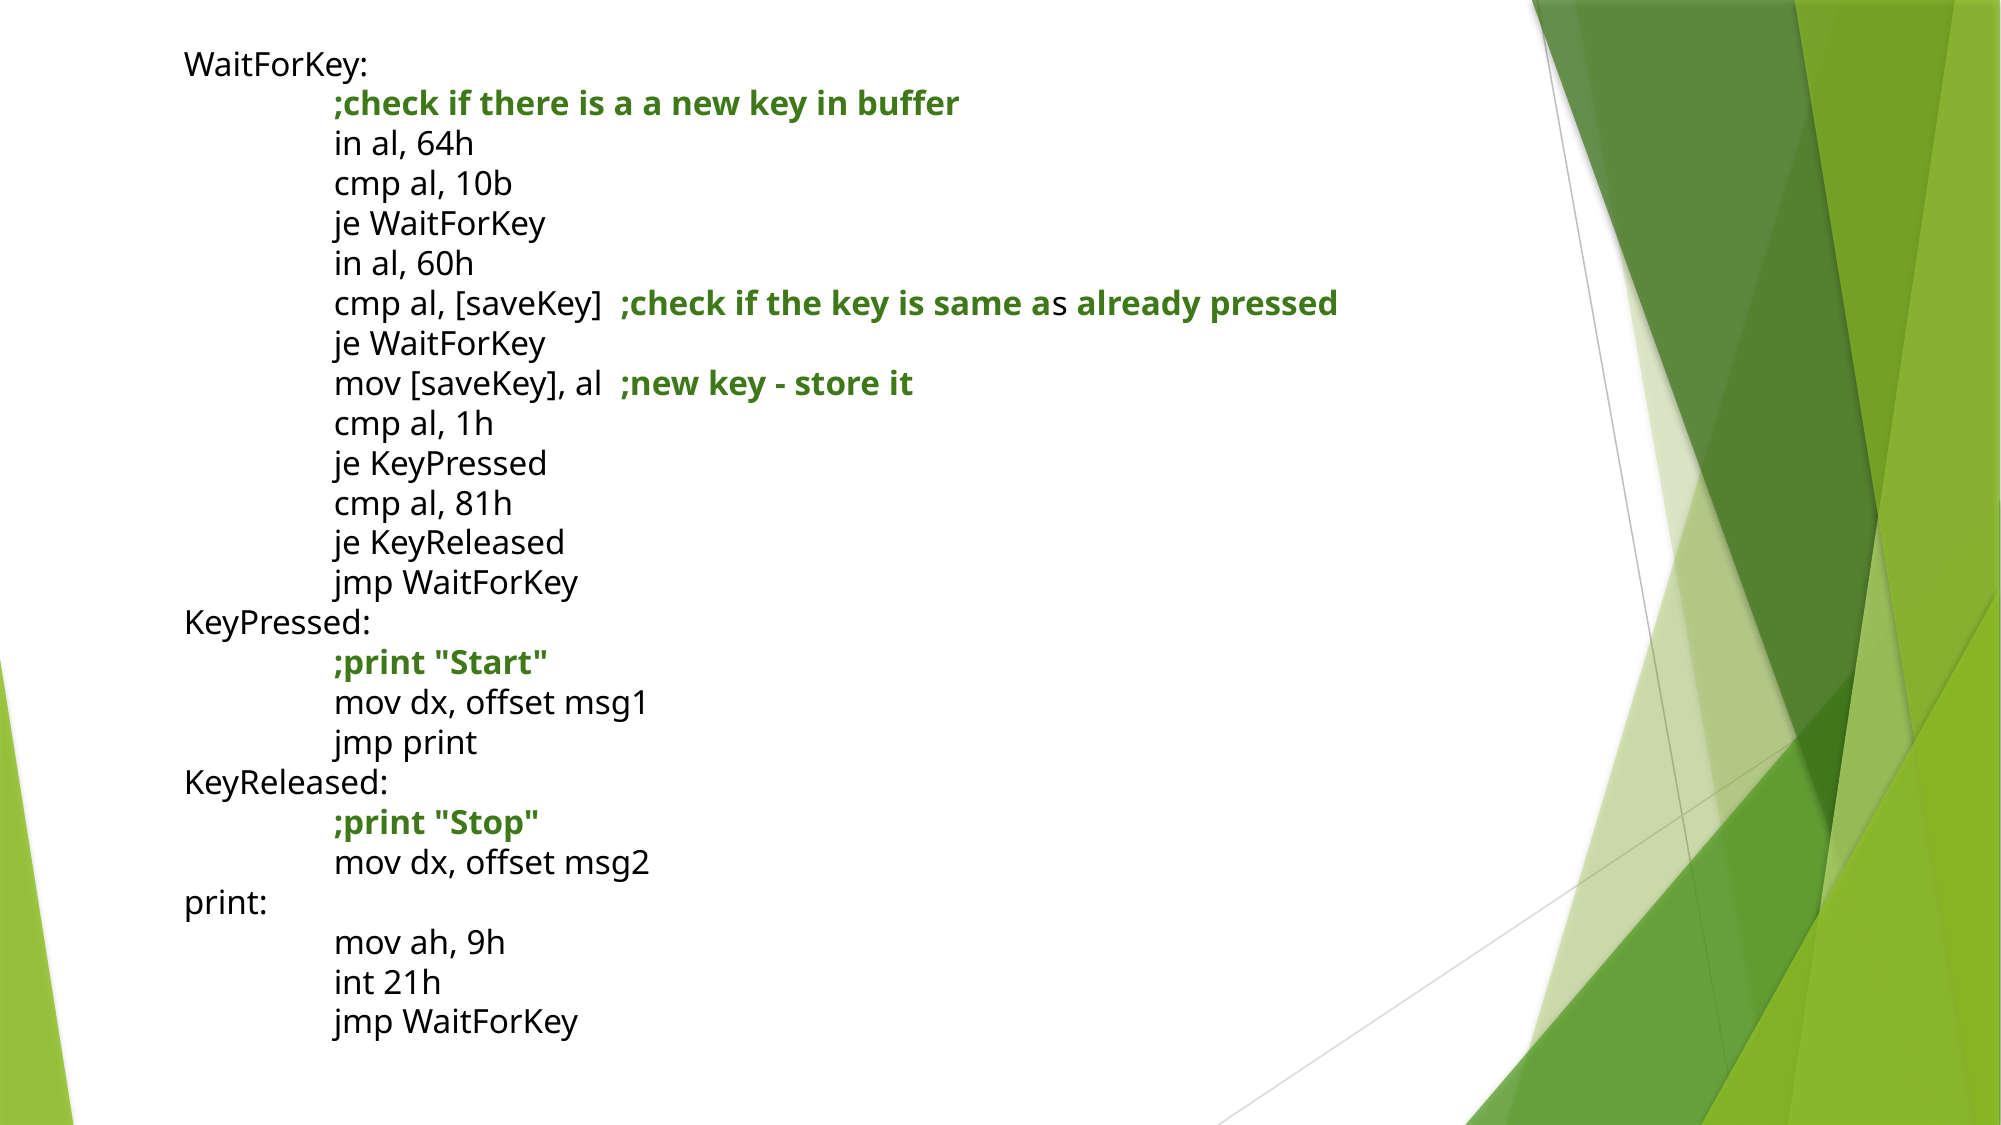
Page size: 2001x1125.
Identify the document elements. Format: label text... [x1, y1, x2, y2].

text_box WaitForKey: ;check if there is a a new key in buffer in al, 64h cmp al, 10b je WaitForKey in al, 60h cmp al, [saveKey] ;check if the key is same as already pressed je WaitForKey mov [saveKey], al ;new key - store it cmp al, 1h je KeyPressed cmp al, 81h je KeyReleased jmp WaitForKey KeyPressed: ;print "Start" mov dx, offset msg1 jmp print KeyReleased: ;print "Stop" mov dx, offset msg2 print: mov ah, 9h int 21h jmp WaitForKey [169, 35, 1582, 1048]
